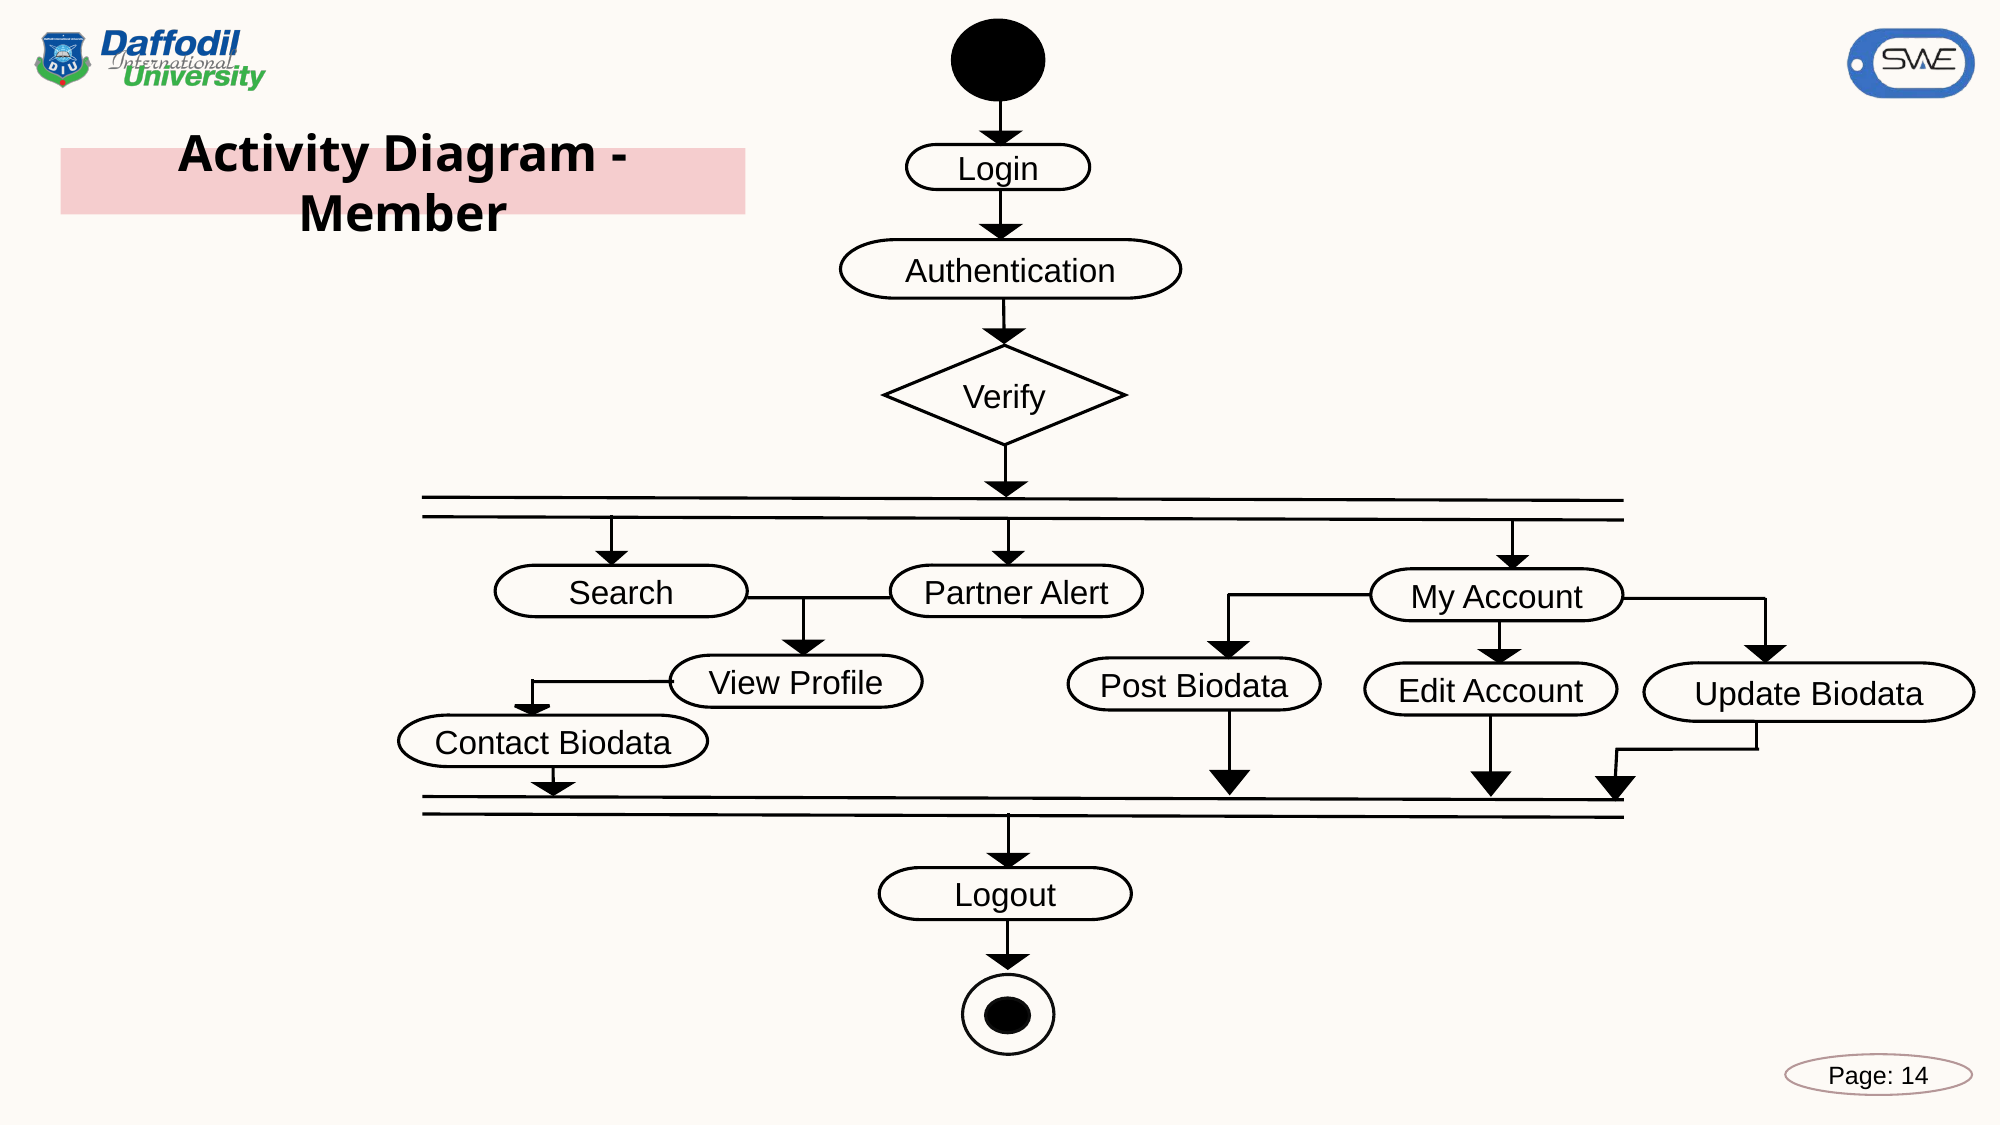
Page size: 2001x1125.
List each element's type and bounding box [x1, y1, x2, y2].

text_box [34, 5, 1978, 1095]
